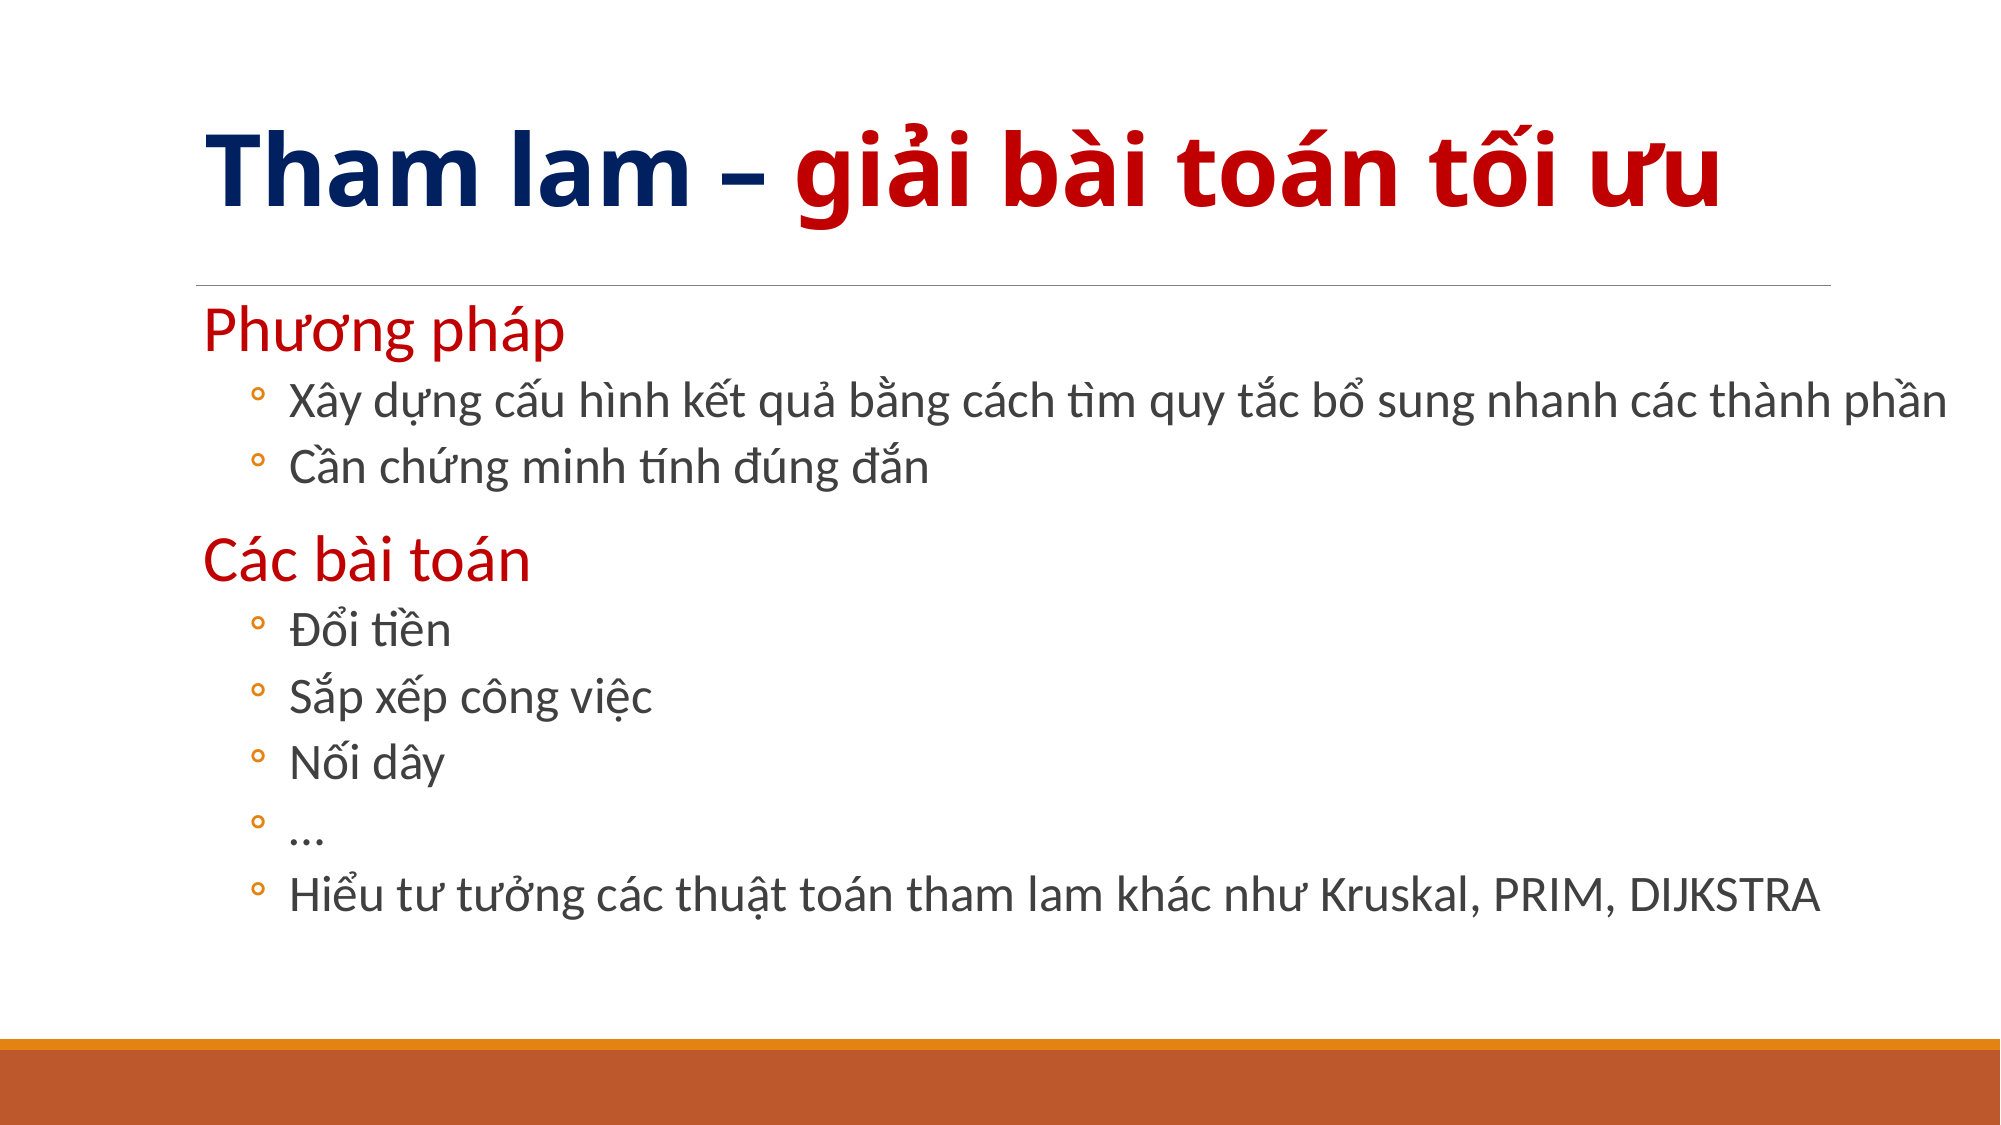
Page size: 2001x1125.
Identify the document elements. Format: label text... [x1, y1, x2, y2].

title Tham lam – giải bài toán tối ưu [189, 99, 1840, 235]
list Phương pháp Xây dựng cấu hình kết quả bằng cách tìm quy tắc bổ sung nhanh các thành phần Cần chứng minh tính đúng đắn Các bài toán Đổi tiền Sắp xếp công việc Nối dây … Hiểu tư tưởng các thuật toán tham lam khác như Kruskal, PRIM, DIJKSTRA [189, 287, 1953, 955]
